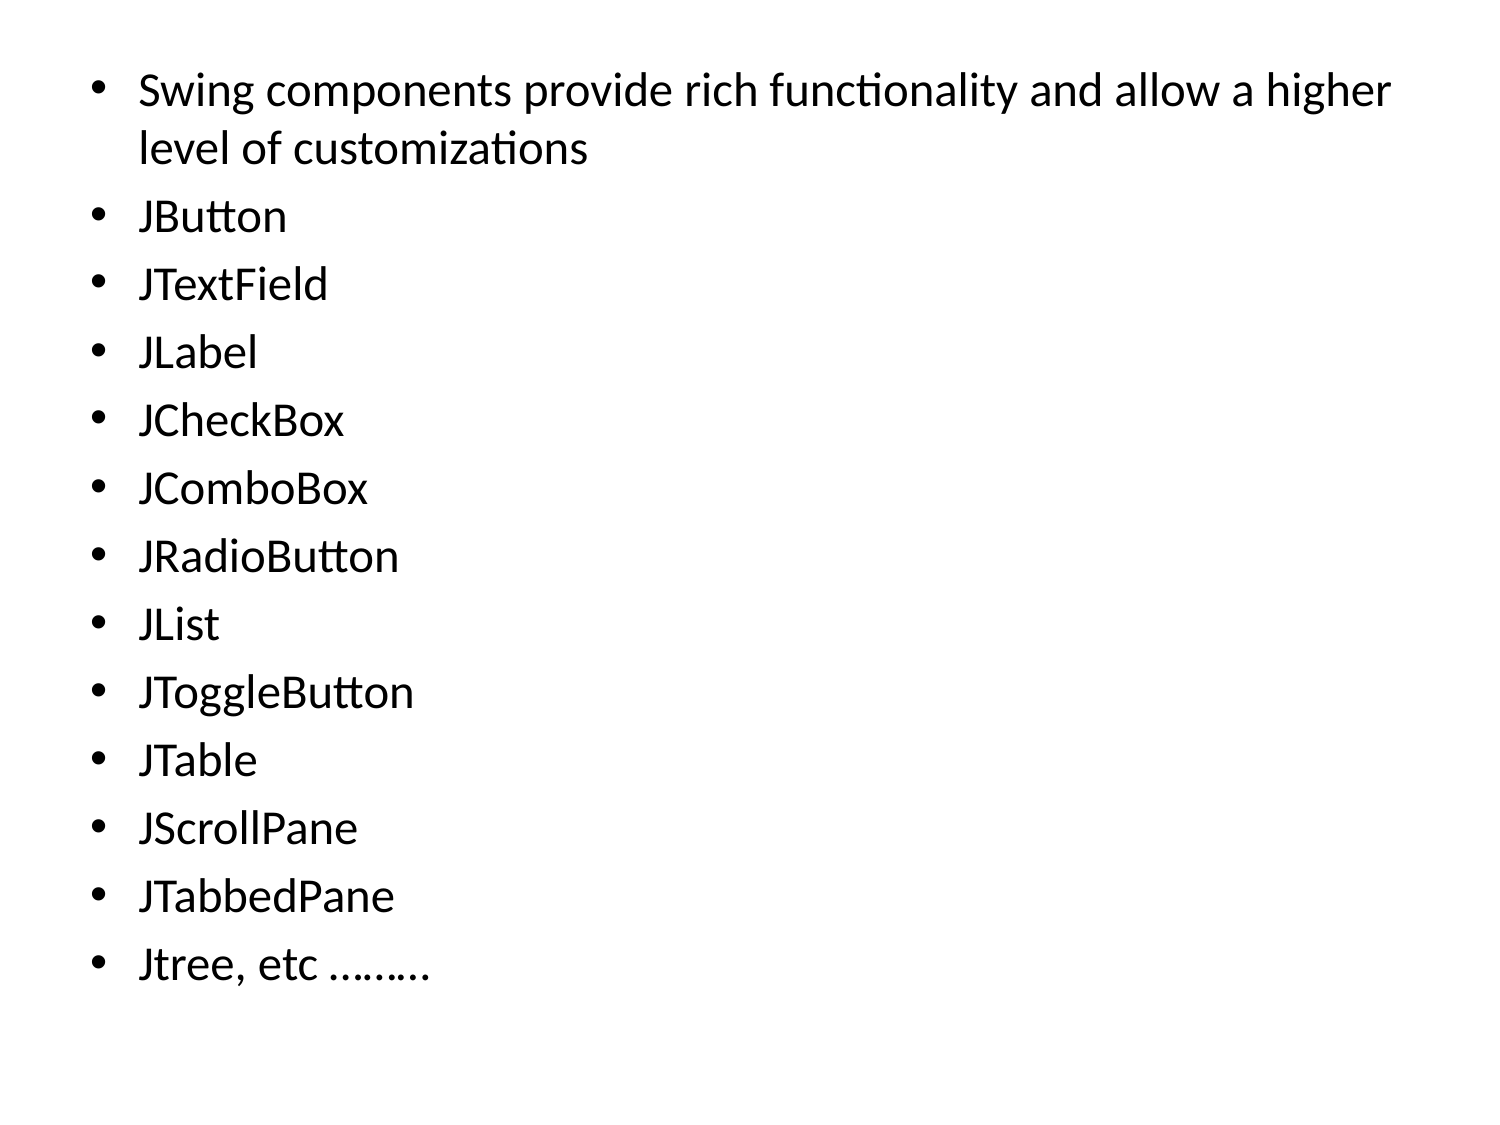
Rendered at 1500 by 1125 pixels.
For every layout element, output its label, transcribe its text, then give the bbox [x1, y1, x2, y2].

list Swing components provide rich functionality and allow a higher level of customizations JButton JTextField JLabel JCheckBox JComboBox JRadioButton JList JToggleButton JTable JScrollPane JTabbedPane Jtree, etc ……… [75, 50, 1425, 1005]
